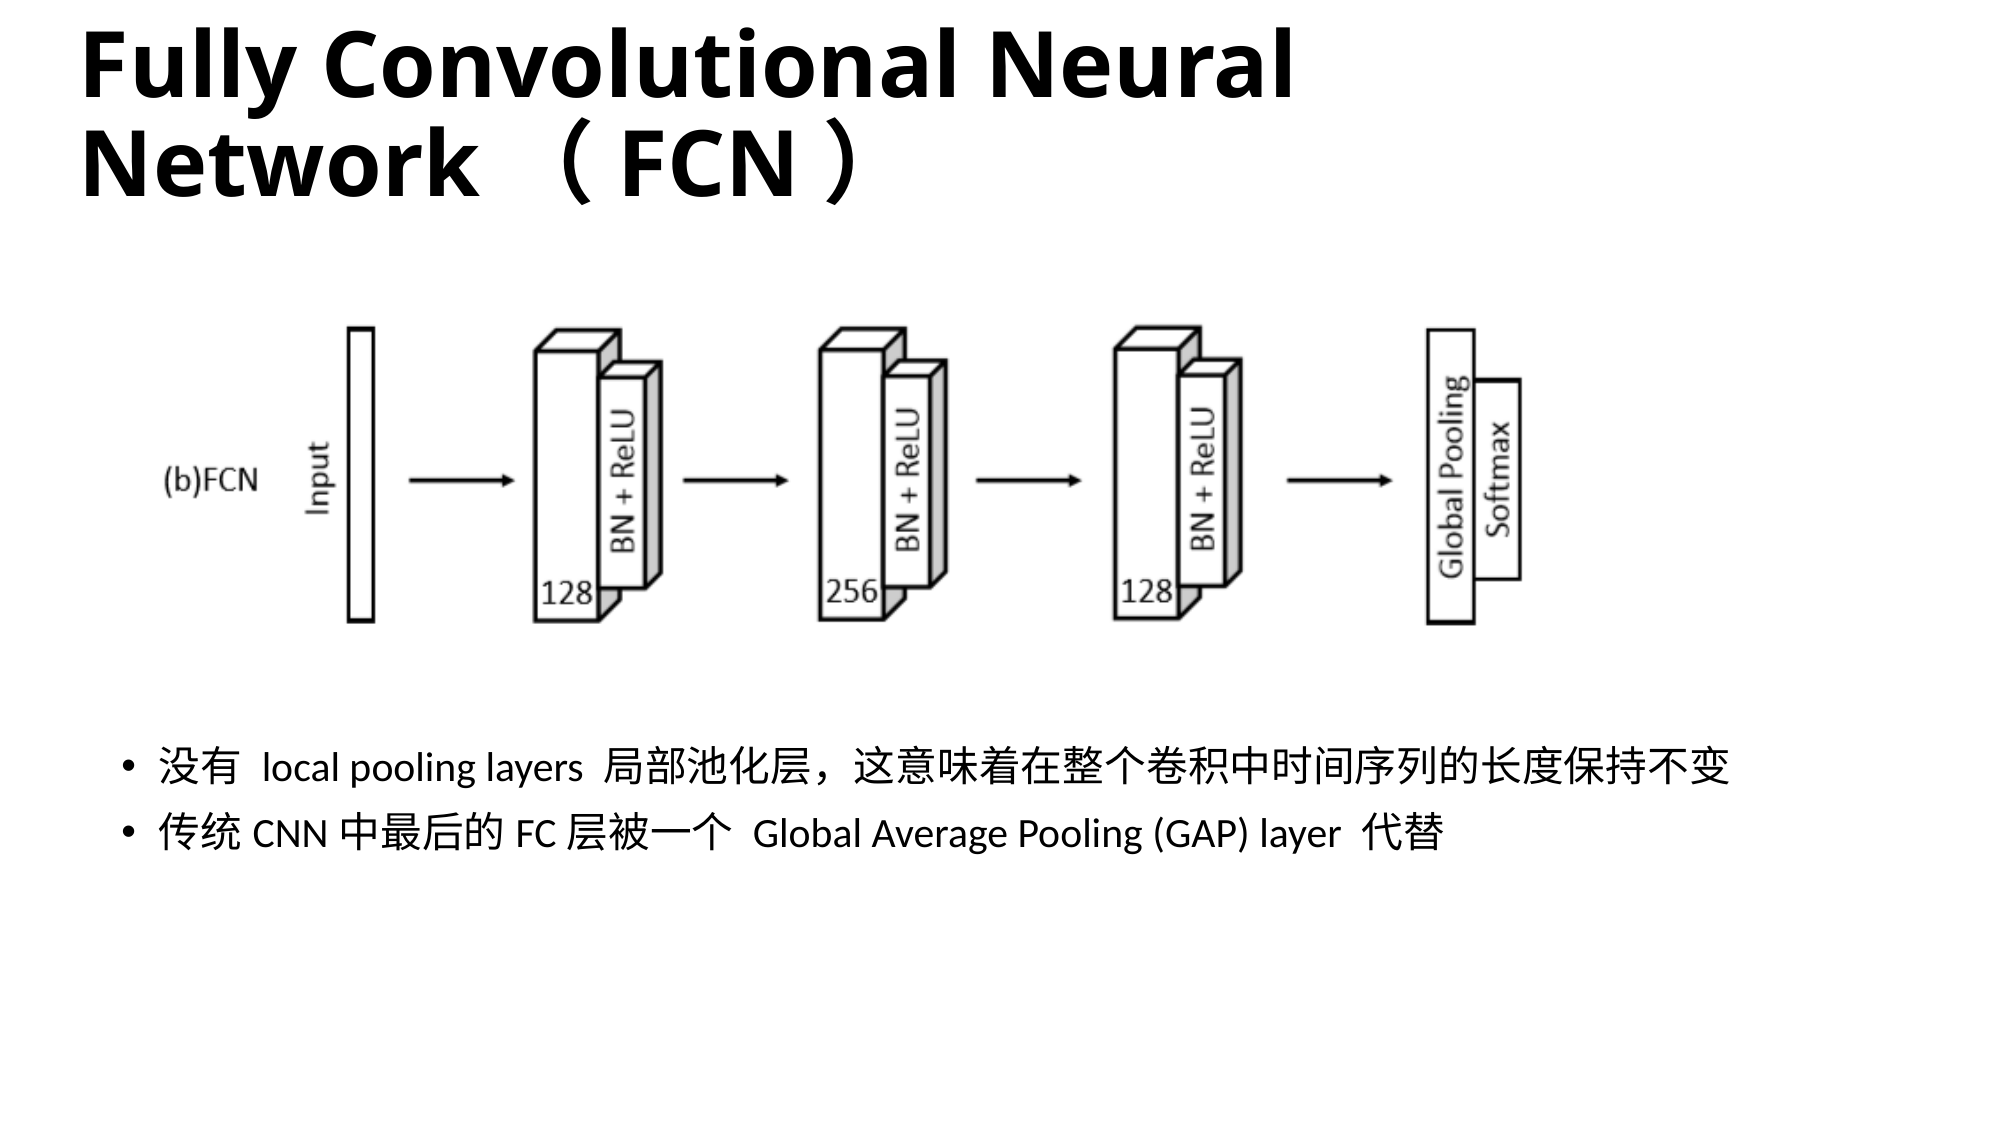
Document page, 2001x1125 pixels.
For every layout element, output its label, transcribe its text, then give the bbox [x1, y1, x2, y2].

list 没有 local pooling layers 局部池化层，这意味着在整个卷积中时间序列的长度保持不变 传统CNN中最后的FC层被一个 Global Average Pooling (GAP) layer 代替 [106, 228, 1863, 1014]
picture [137, 281, 1789, 654]
title Fully Convolutional Neural Network（FCN） [63, 63, 1789, 282]
